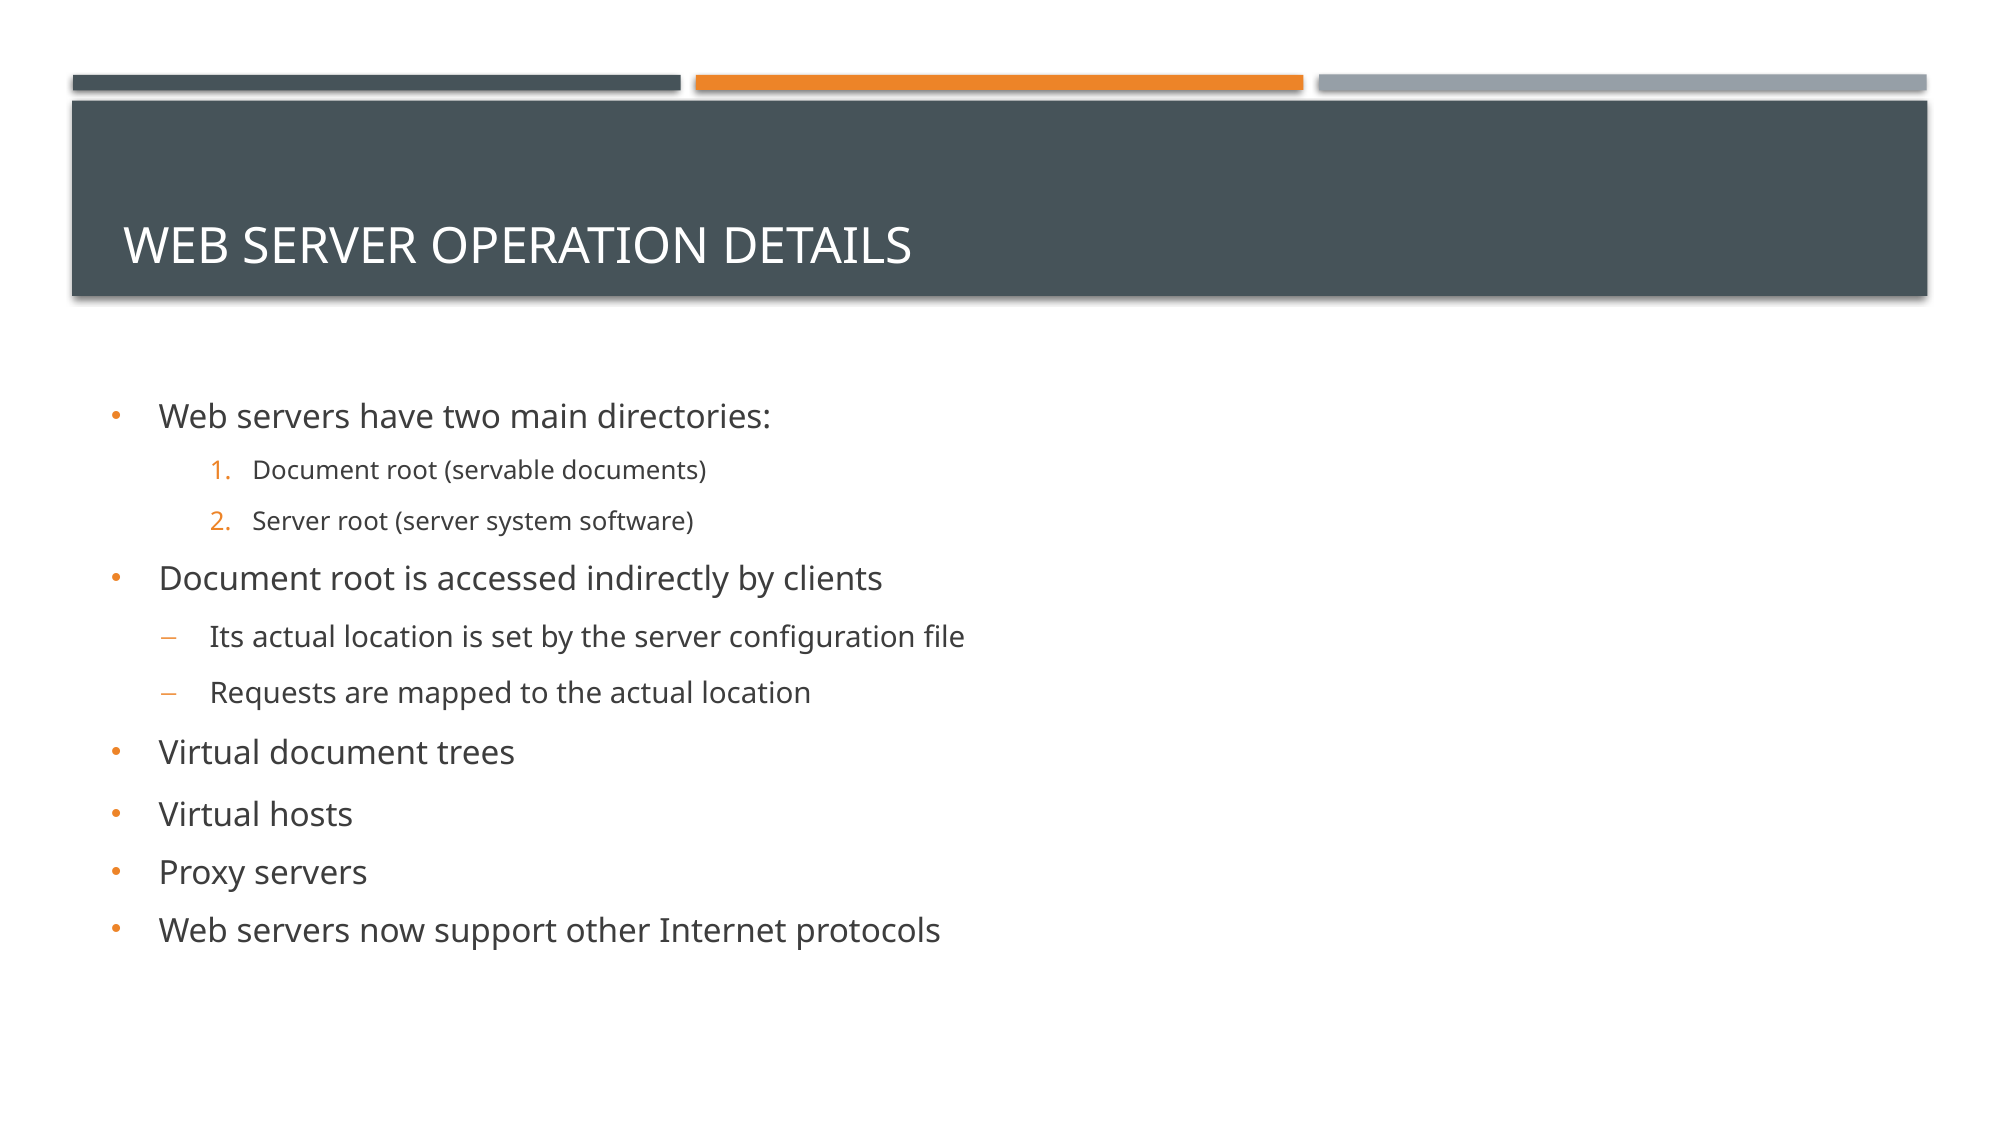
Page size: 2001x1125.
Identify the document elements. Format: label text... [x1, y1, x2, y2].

title Web Server Operation Details [95, 115, 1905, 282]
list Web servers have two main directories: Document root (servable documents) Server root (server system software) Document root is accessed indirectly by clients Its actual location is set by the server configuration file Requests are mapped to the actual location Virtual document trees Virtual hosts Proxy servers Web servers now support other Internet protocols [95, 383, 1905, 962]
